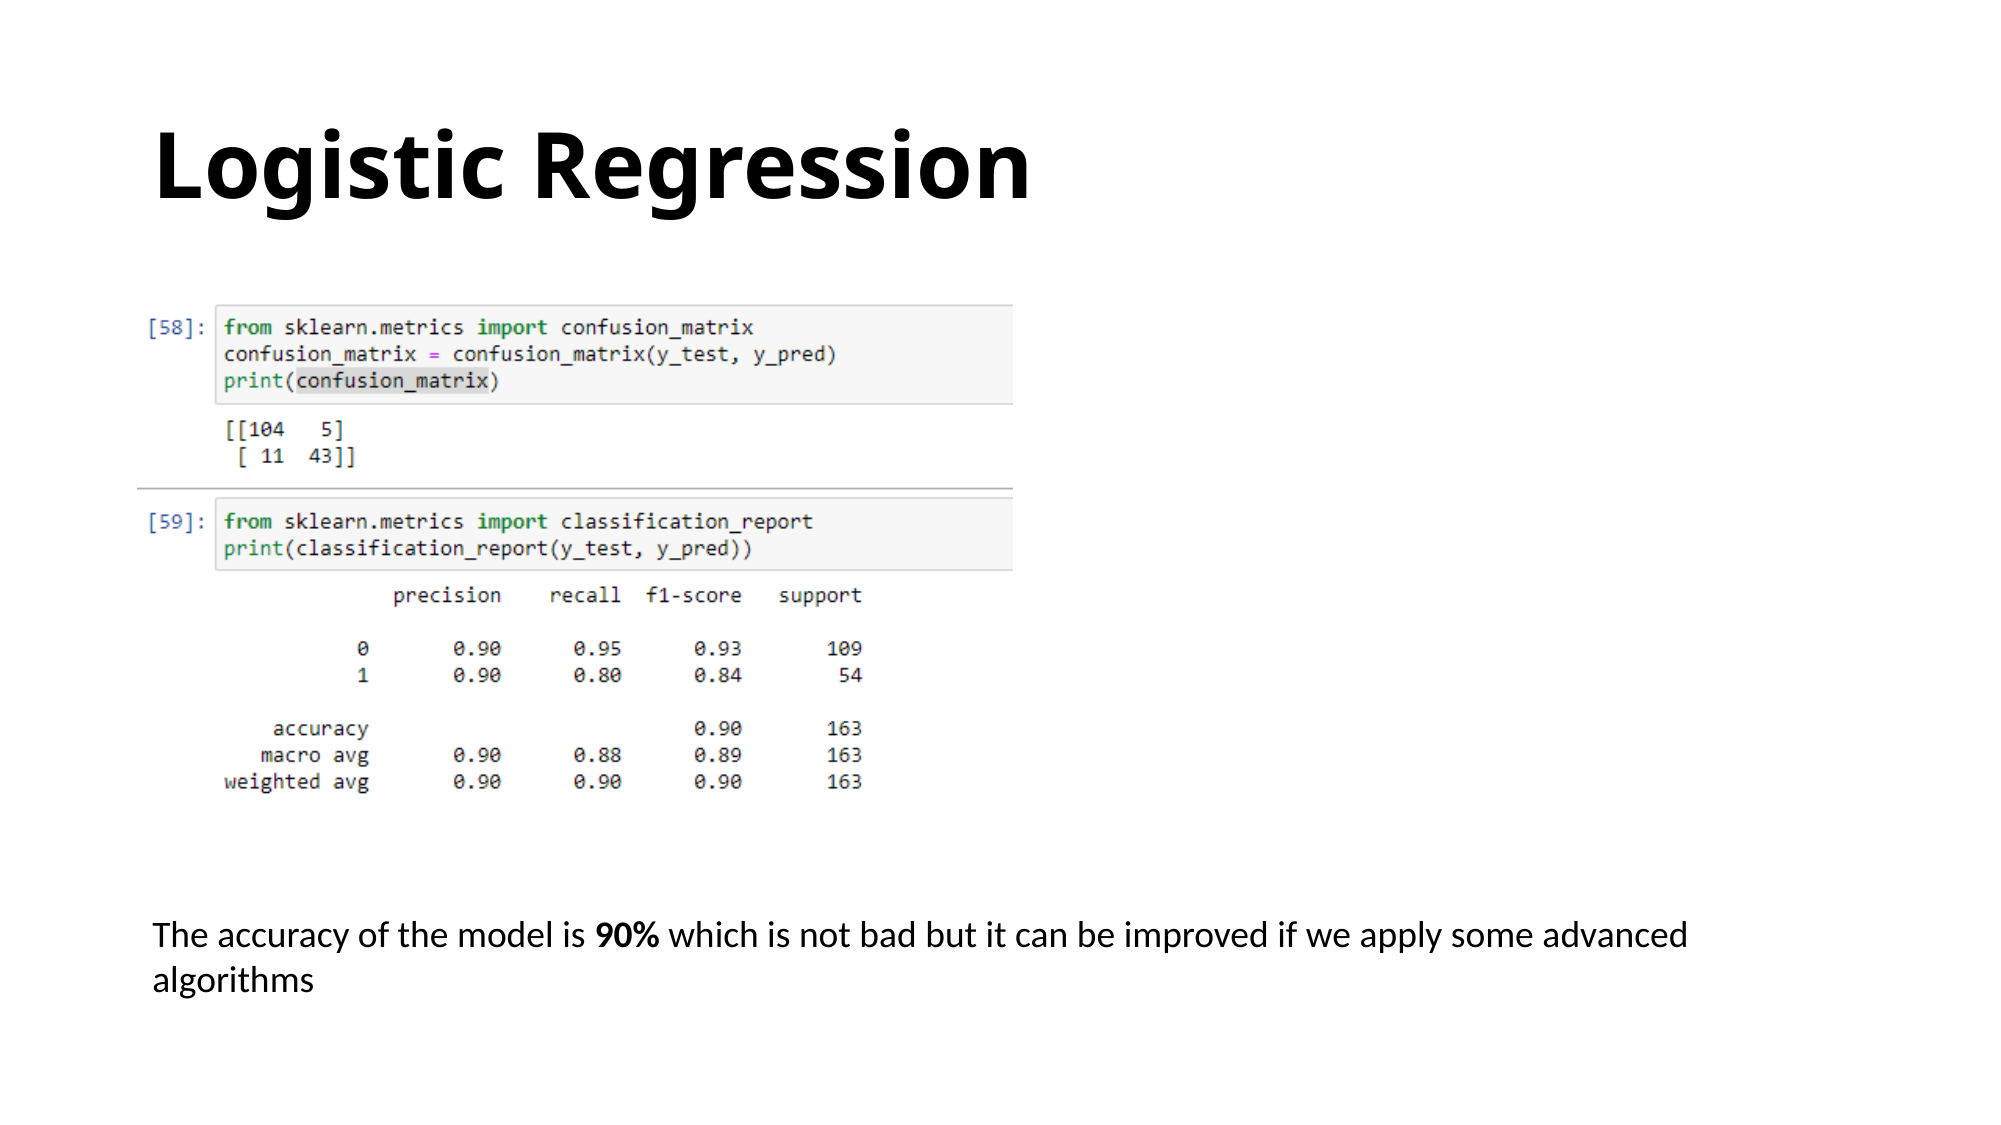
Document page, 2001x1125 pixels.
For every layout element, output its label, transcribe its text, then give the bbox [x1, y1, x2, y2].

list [137, 297, 1013, 828]
text_box The accuracy of the model is 90% which is not bad but it can be improved if we apply some advanced algorithms [137, 902, 1821, 1007]
title Logistic Regression [137, 59, 1863, 278]
